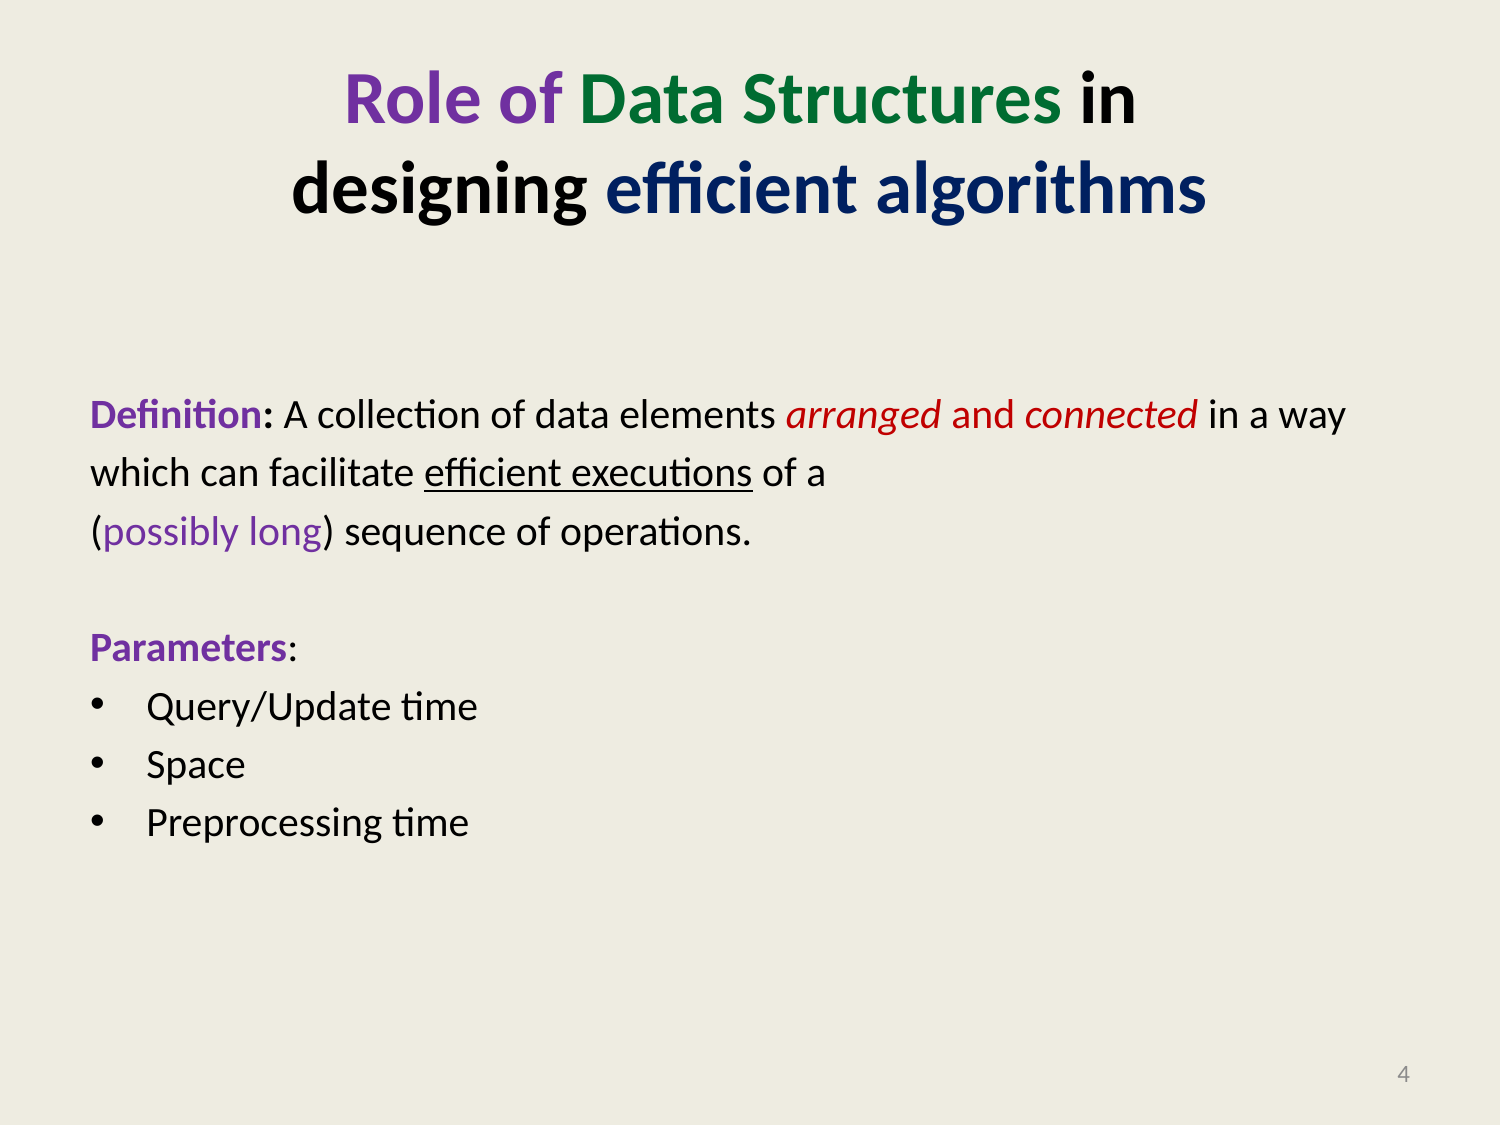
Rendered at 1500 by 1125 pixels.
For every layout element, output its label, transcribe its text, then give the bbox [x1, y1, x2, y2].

list Definition: A collection of data elements arranged and connected in a way which can facilitate efficient executions of a (possibly long) sequence of operations. Parameters: Query/Update time Space Preprocessing time [75, 262, 1425, 1005]
title Role of Data Structures in designing efficient algorithms [75, 45, 1425, 233]
slide_number 4 [1074, 1042, 1425, 1103]
